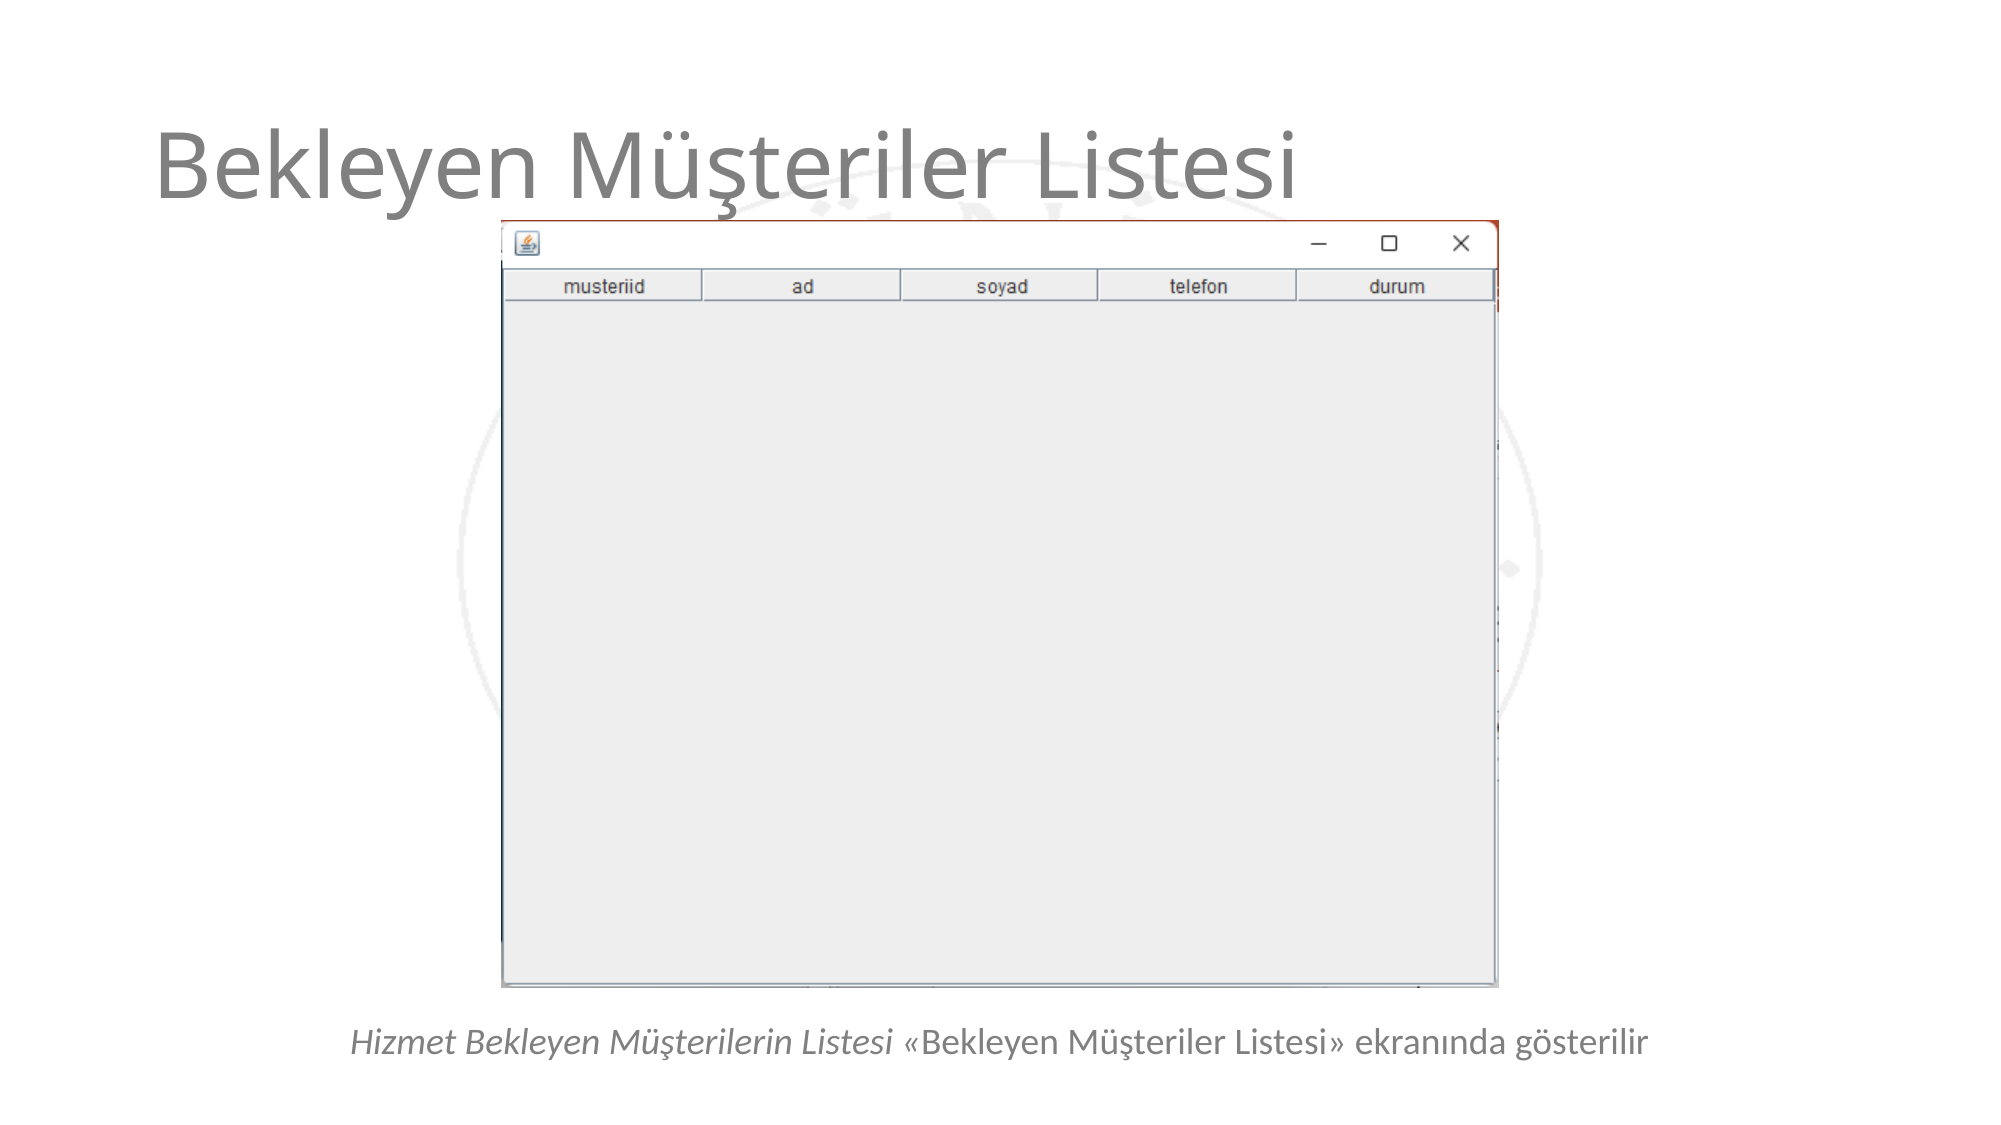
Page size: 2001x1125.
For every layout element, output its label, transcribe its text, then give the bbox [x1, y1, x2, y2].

text_box Hizmet Bekleyen Müşterilerin Listesi «Bekleyen Müşteriler Listesi» ekranında gösterilir [335, 1009, 1665, 1070]
picture [501, 220, 1499, 988]
title Bekleyen Müşteriler Listesi [137, 59, 1863, 278]
